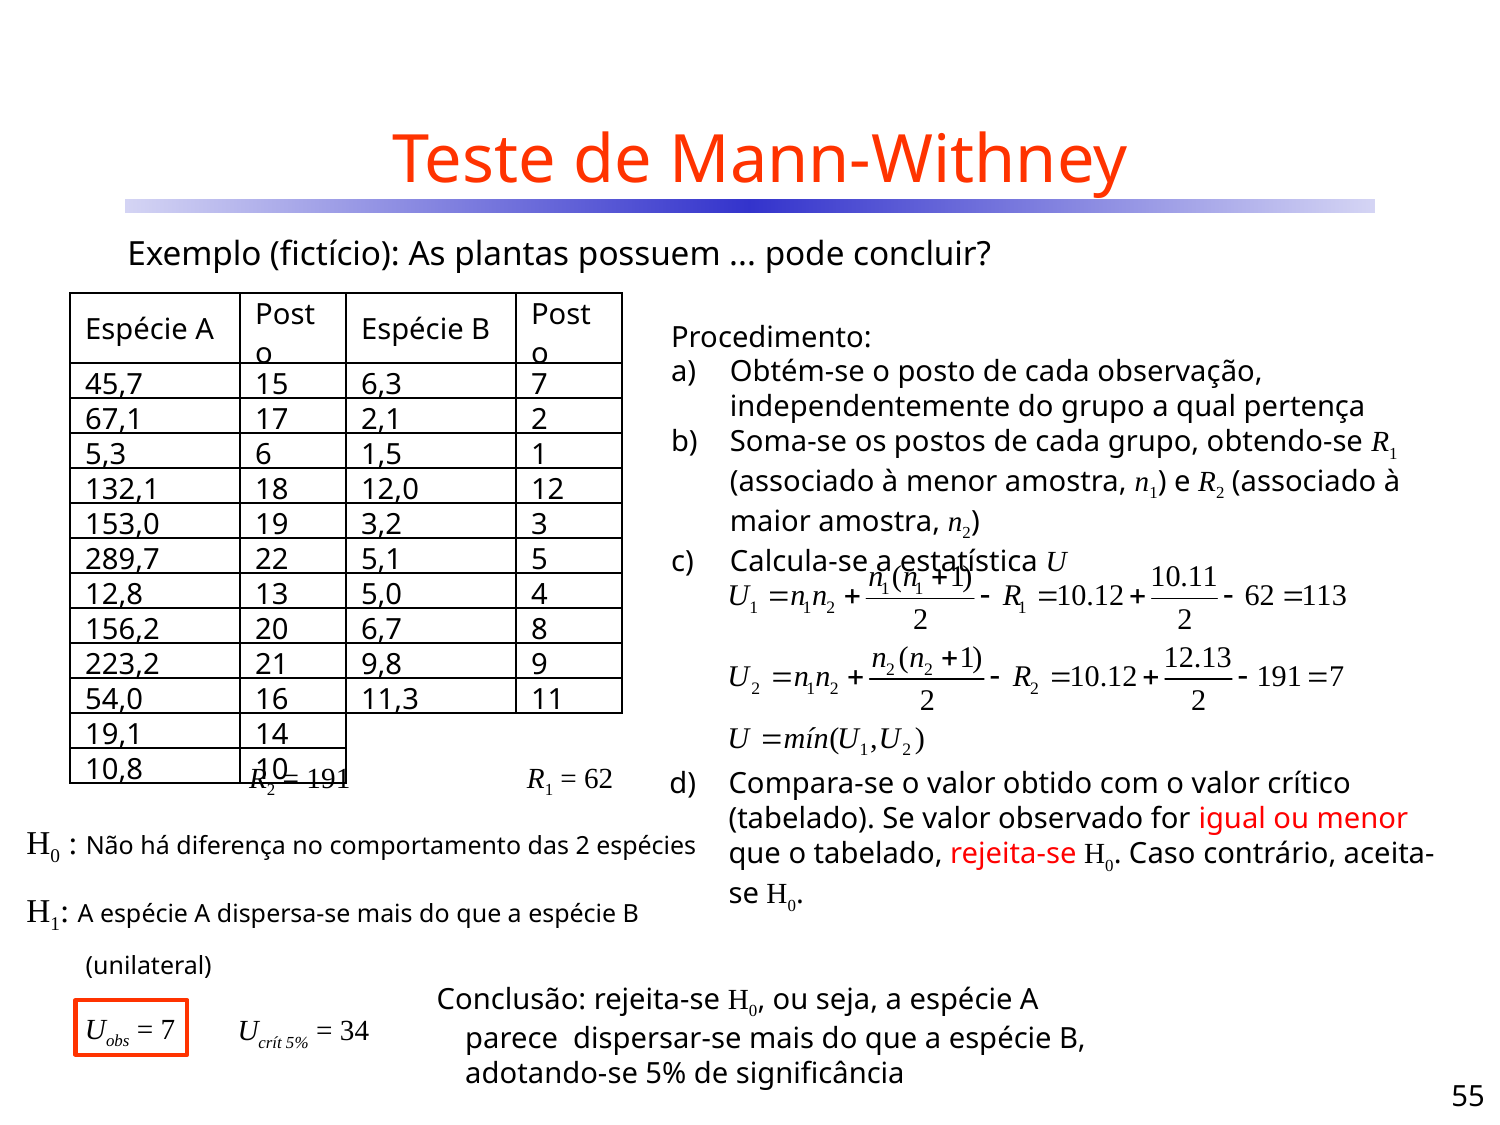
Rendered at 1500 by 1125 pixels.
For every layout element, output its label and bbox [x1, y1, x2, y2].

table_cell [241, 399, 345, 432]
table_cell [347, 609, 515, 642]
table_cell [241, 539, 345, 572]
table_header [517, 294, 621, 362]
table_cell [347, 399, 515, 432]
table_cell [517, 539, 621, 572]
table_cell [347, 644, 515, 677]
table_cell [71, 679, 239, 712]
table_header [241, 294, 345, 362]
table_cell [71, 364, 239, 397]
table_cell [241, 504, 345, 537]
table_cell [71, 469, 239, 502]
table_cell [71, 644, 239, 677]
title [49, 99, 1471, 213]
table_cell [241, 714, 345, 747]
slide_number [1187, 1049, 1500, 1125]
table_cell [517, 399, 621, 432]
table_cell [517, 574, 621, 607]
table_cell [71, 539, 239, 572]
table_cell [241, 364, 345, 397]
table_cell [517, 504, 621, 537]
table_cell [71, 574, 239, 607]
table_header [347, 294, 515, 362]
table_cell [71, 399, 239, 432]
table_cell [517, 679, 621, 712]
table_cell [517, 609, 621, 642]
table_cell [347, 469, 515, 502]
table_cell [347, 714, 622, 783]
text_box [70, 998, 211, 1058]
table_cell [517, 644, 621, 677]
text_box [11, 292, 1454, 1098]
table_cell [71, 749, 239, 782]
text_box [112, 224, 1418, 280]
table_cell [71, 714, 239, 747]
table_cell [241, 644, 345, 677]
table_cell [71, 609, 239, 642]
table_cell [241, 469, 345, 502]
table_cell [241, 609, 345, 642]
table_cell [71, 504, 239, 537]
table_cell [347, 539, 515, 572]
table_cell [347, 434, 515, 467]
table_cell [71, 434, 239, 467]
table_cell [347, 364, 515, 397]
table_cell [241, 574, 345, 607]
table_cell [347, 504, 515, 537]
table_cell [517, 434, 621, 467]
table_header [71, 294, 239, 362]
table_cell [517, 364, 621, 397]
table_cell [347, 574, 515, 607]
table_cell [517, 469, 621, 502]
table_cell [347, 679, 515, 712]
table_cell [241, 434, 345, 467]
table_cell [241, 679, 345, 712]
